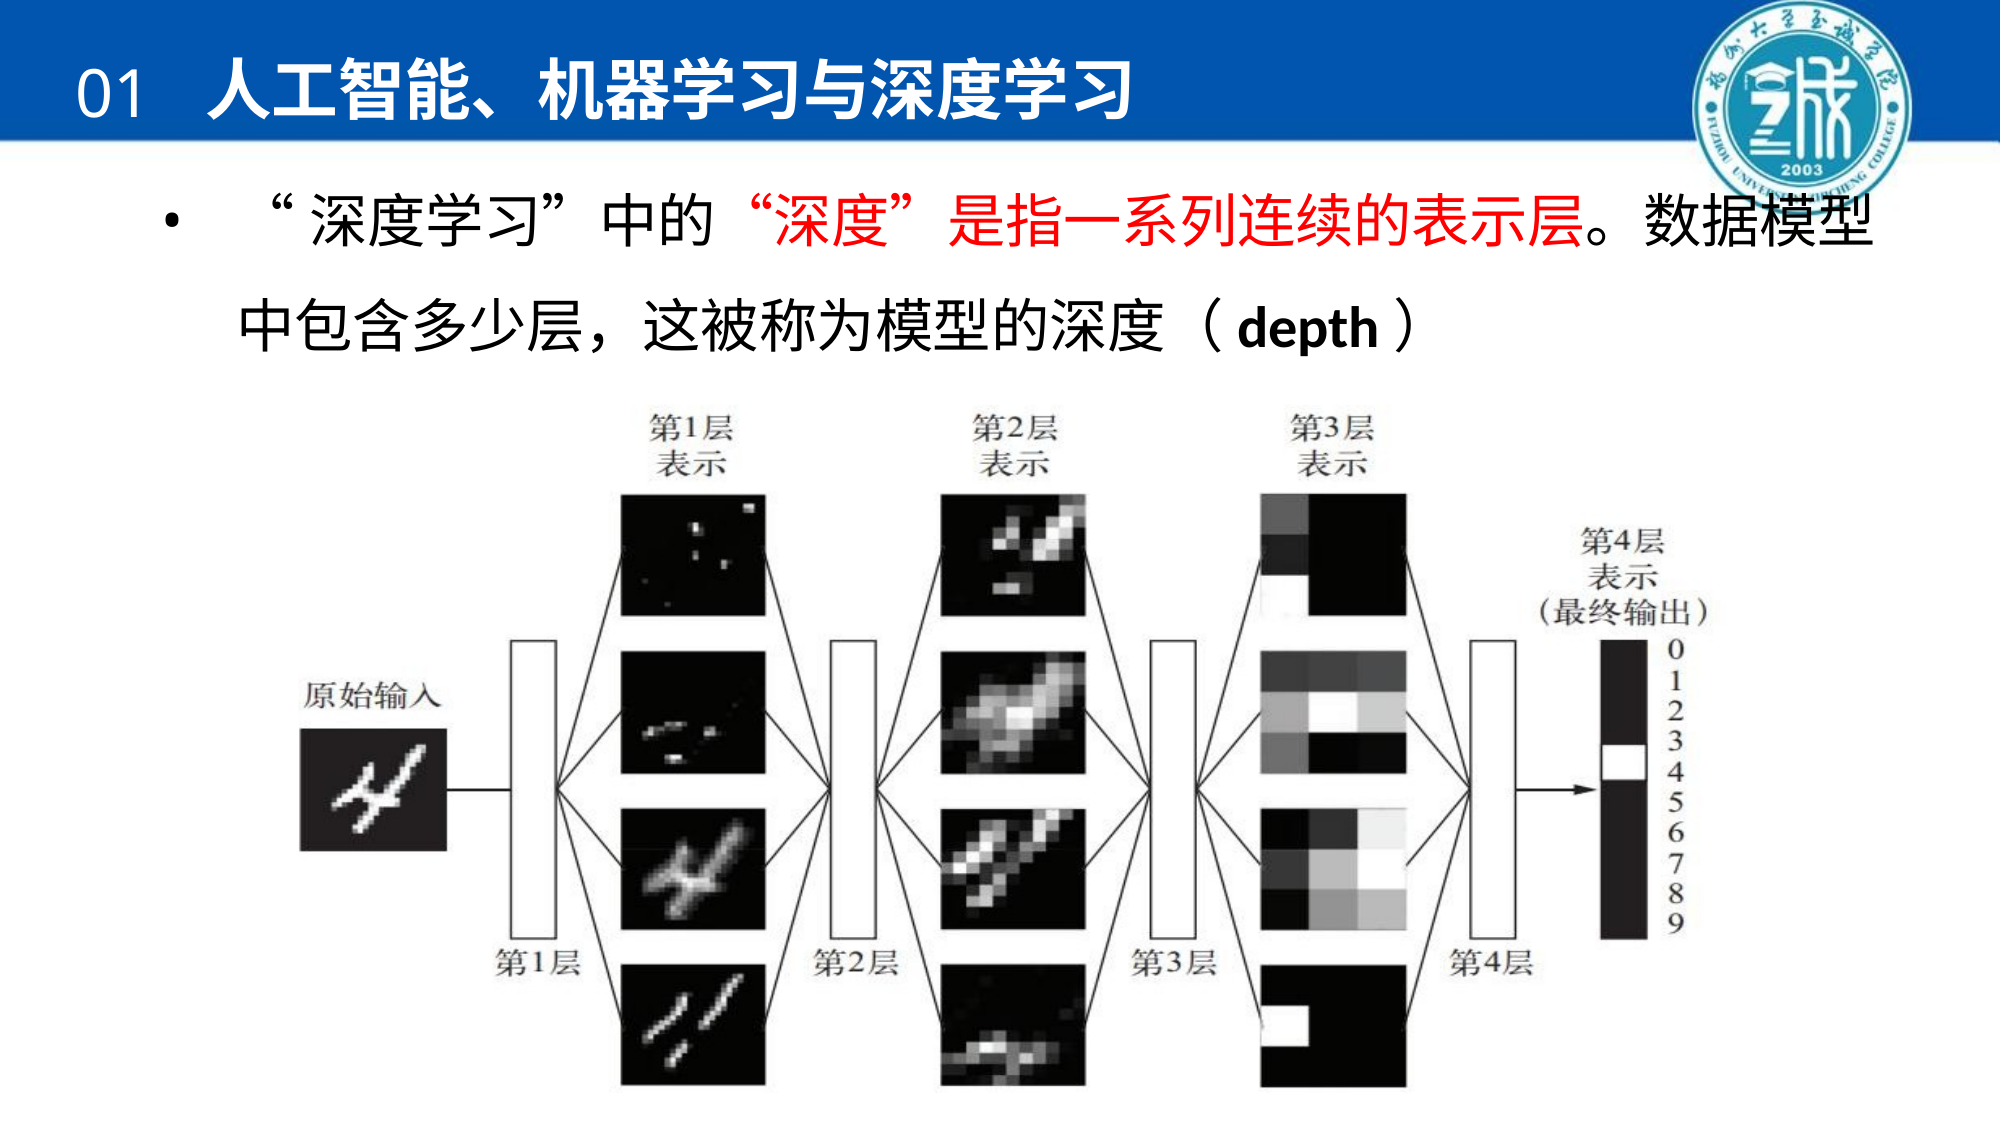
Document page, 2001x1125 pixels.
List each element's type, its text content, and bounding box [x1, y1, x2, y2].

text_box “深度学习”中的“深度”是指一系列连续的表示层。数据模型中包含多少层，这被称为模型的深度（depth） [159, 147, 1881, 360]
text_box 01 [73, 48, 153, 131]
picture [297, 403, 1726, 1093]
title 人工智能、机器学习与深度学习 [203, 45, 1141, 147]
picture [0, 0, 2000, 236]
